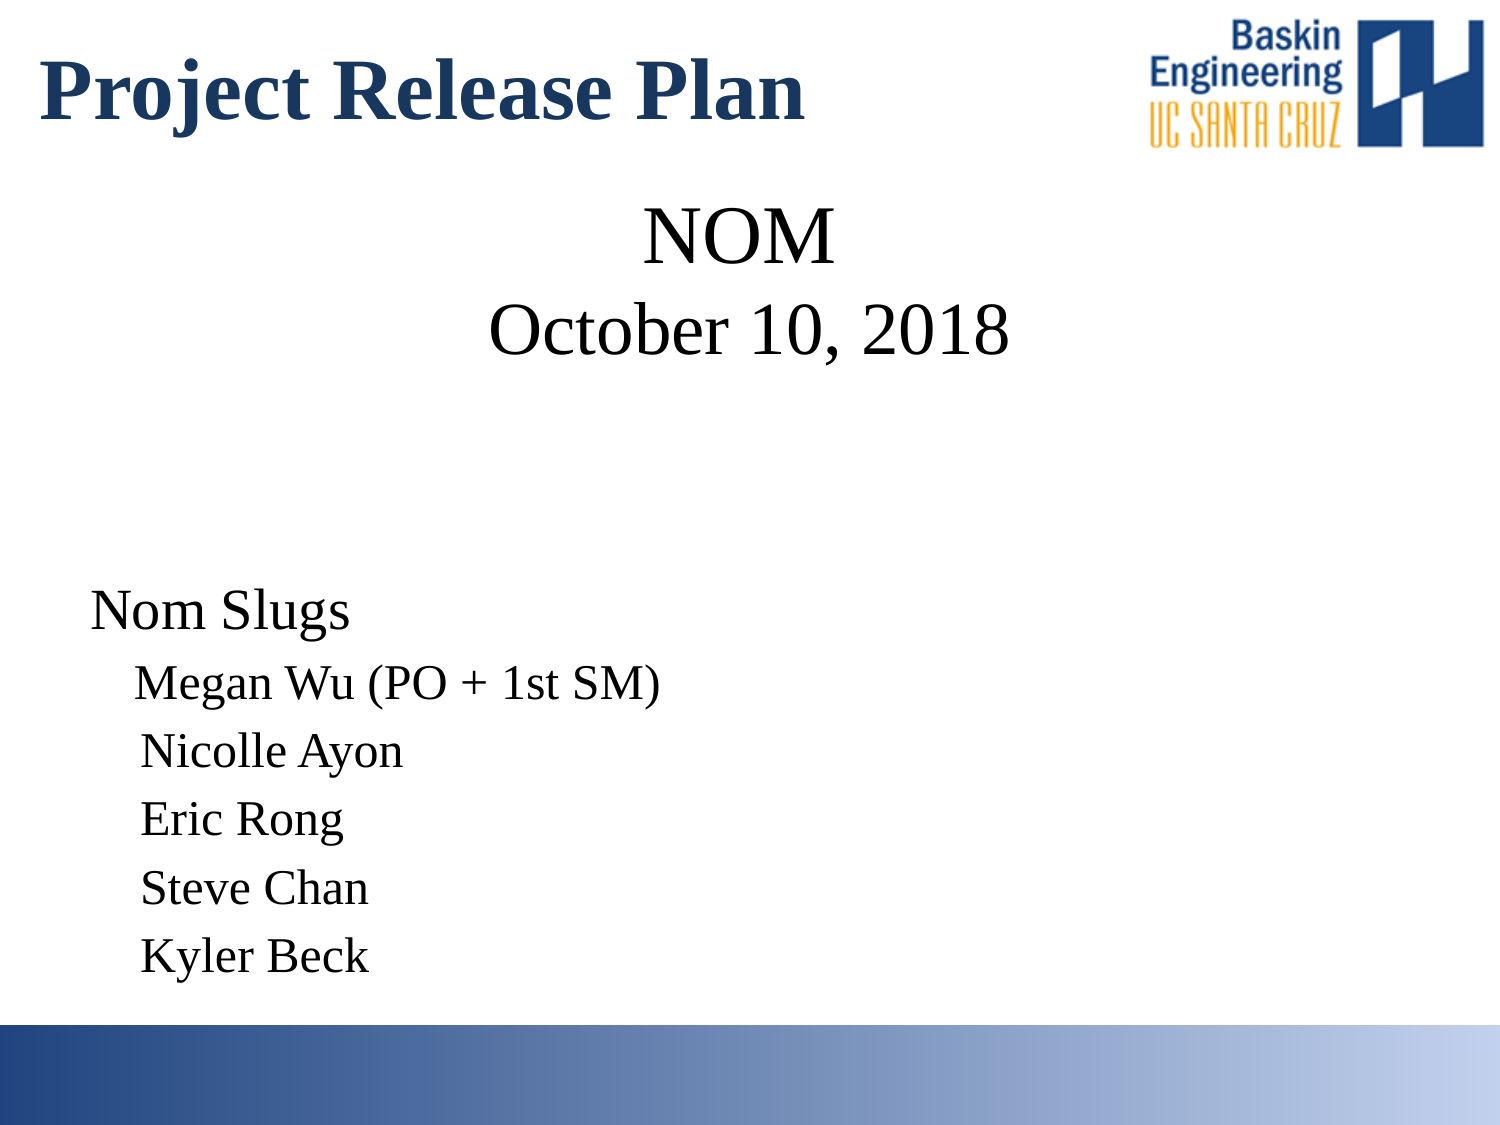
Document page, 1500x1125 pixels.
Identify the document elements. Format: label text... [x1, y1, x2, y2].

text_box Project Release Plan [24, 24, 1122, 146]
picture [1137, 11, 1500, 159]
text_box [0, 1025, 1500, 1125]
list Nom Slugs Megan Wu (PO + 1st SM) Nicolle Ayon Eric Rong Steve Chan Kyler Beck [75, 399, 1425, 1005]
title NOM October 10, 2018 [75, 171, 1425, 379]
